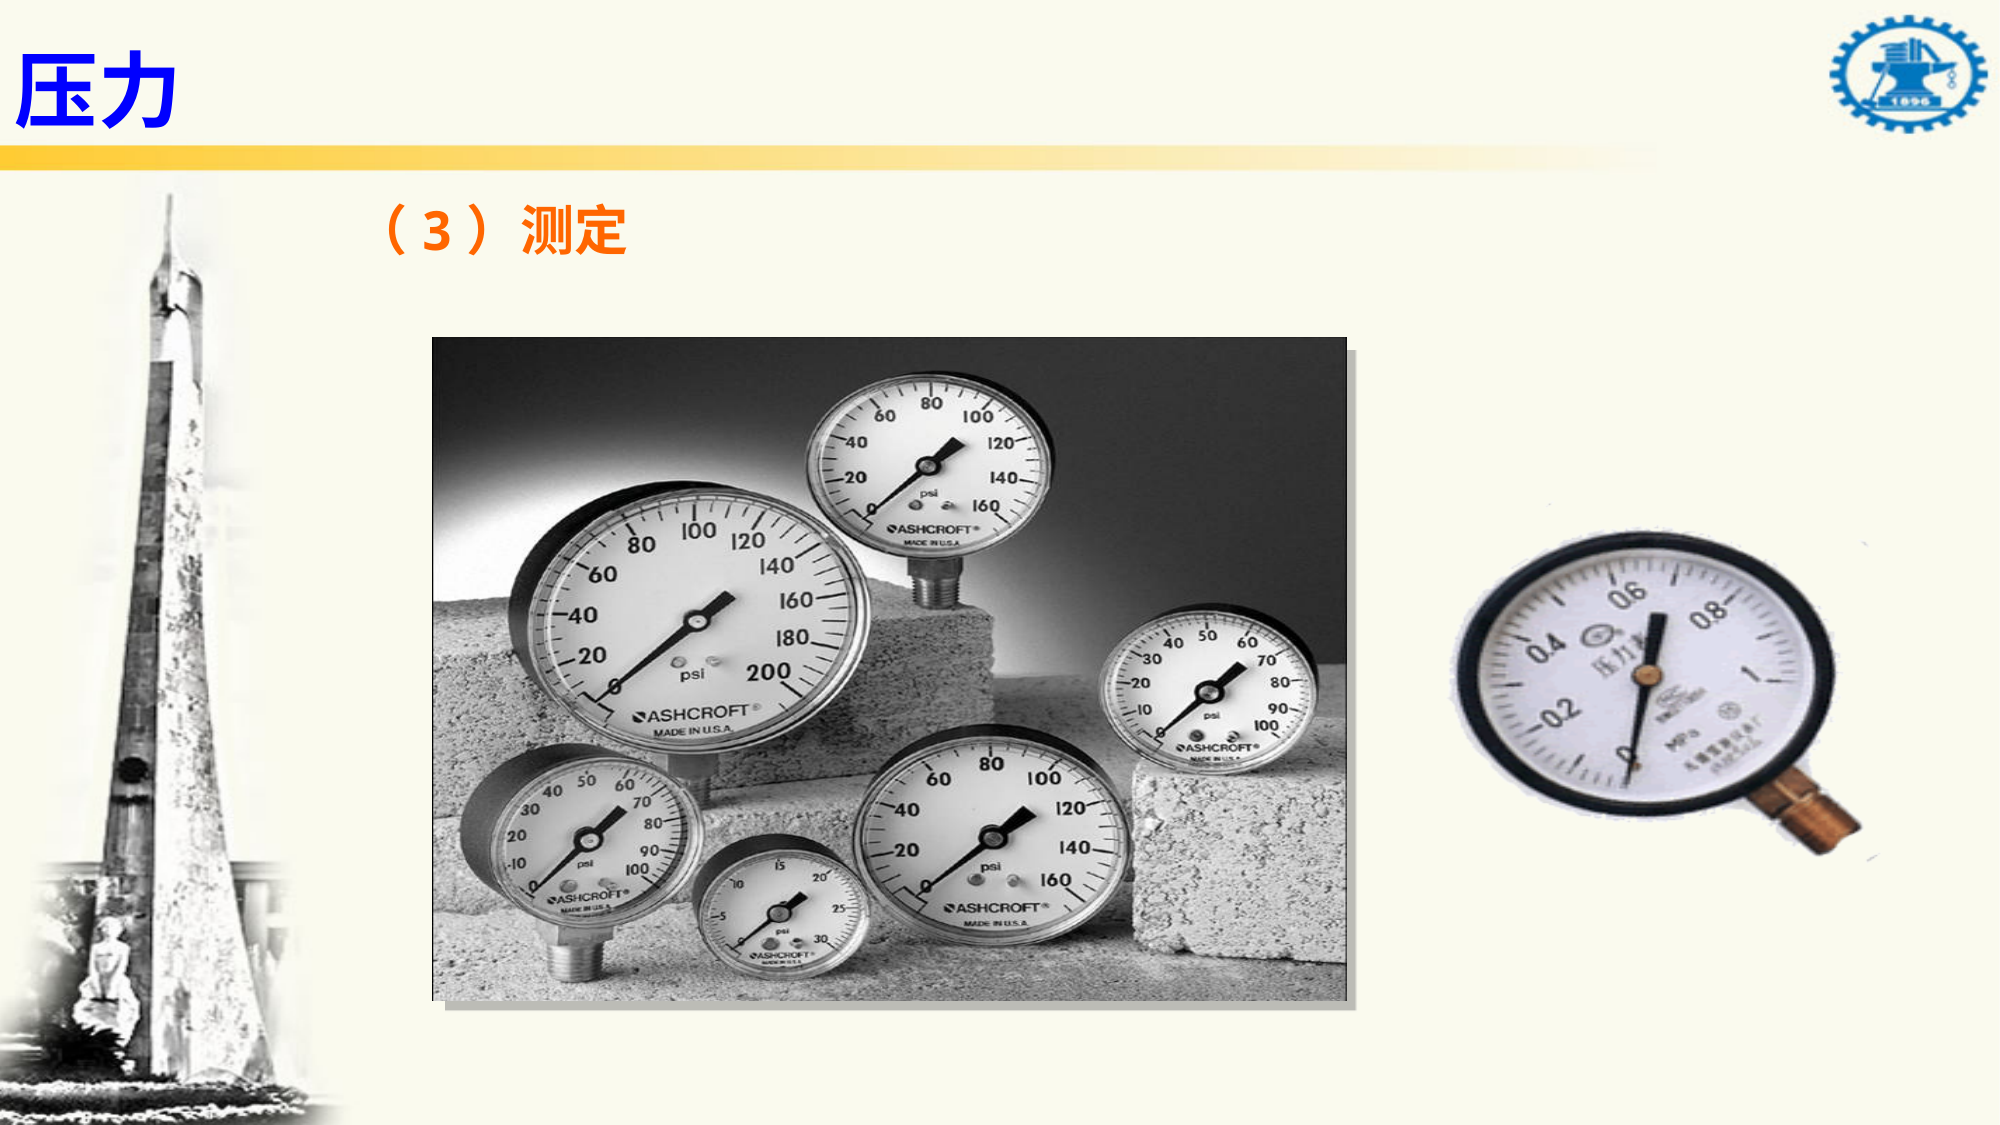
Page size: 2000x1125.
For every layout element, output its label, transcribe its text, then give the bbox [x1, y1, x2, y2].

picture [0, 0, 2000, 1125]
text_box 压力 [0, 31, 1213, 146]
text_box （3）测定 [338, 188, 985, 269]
